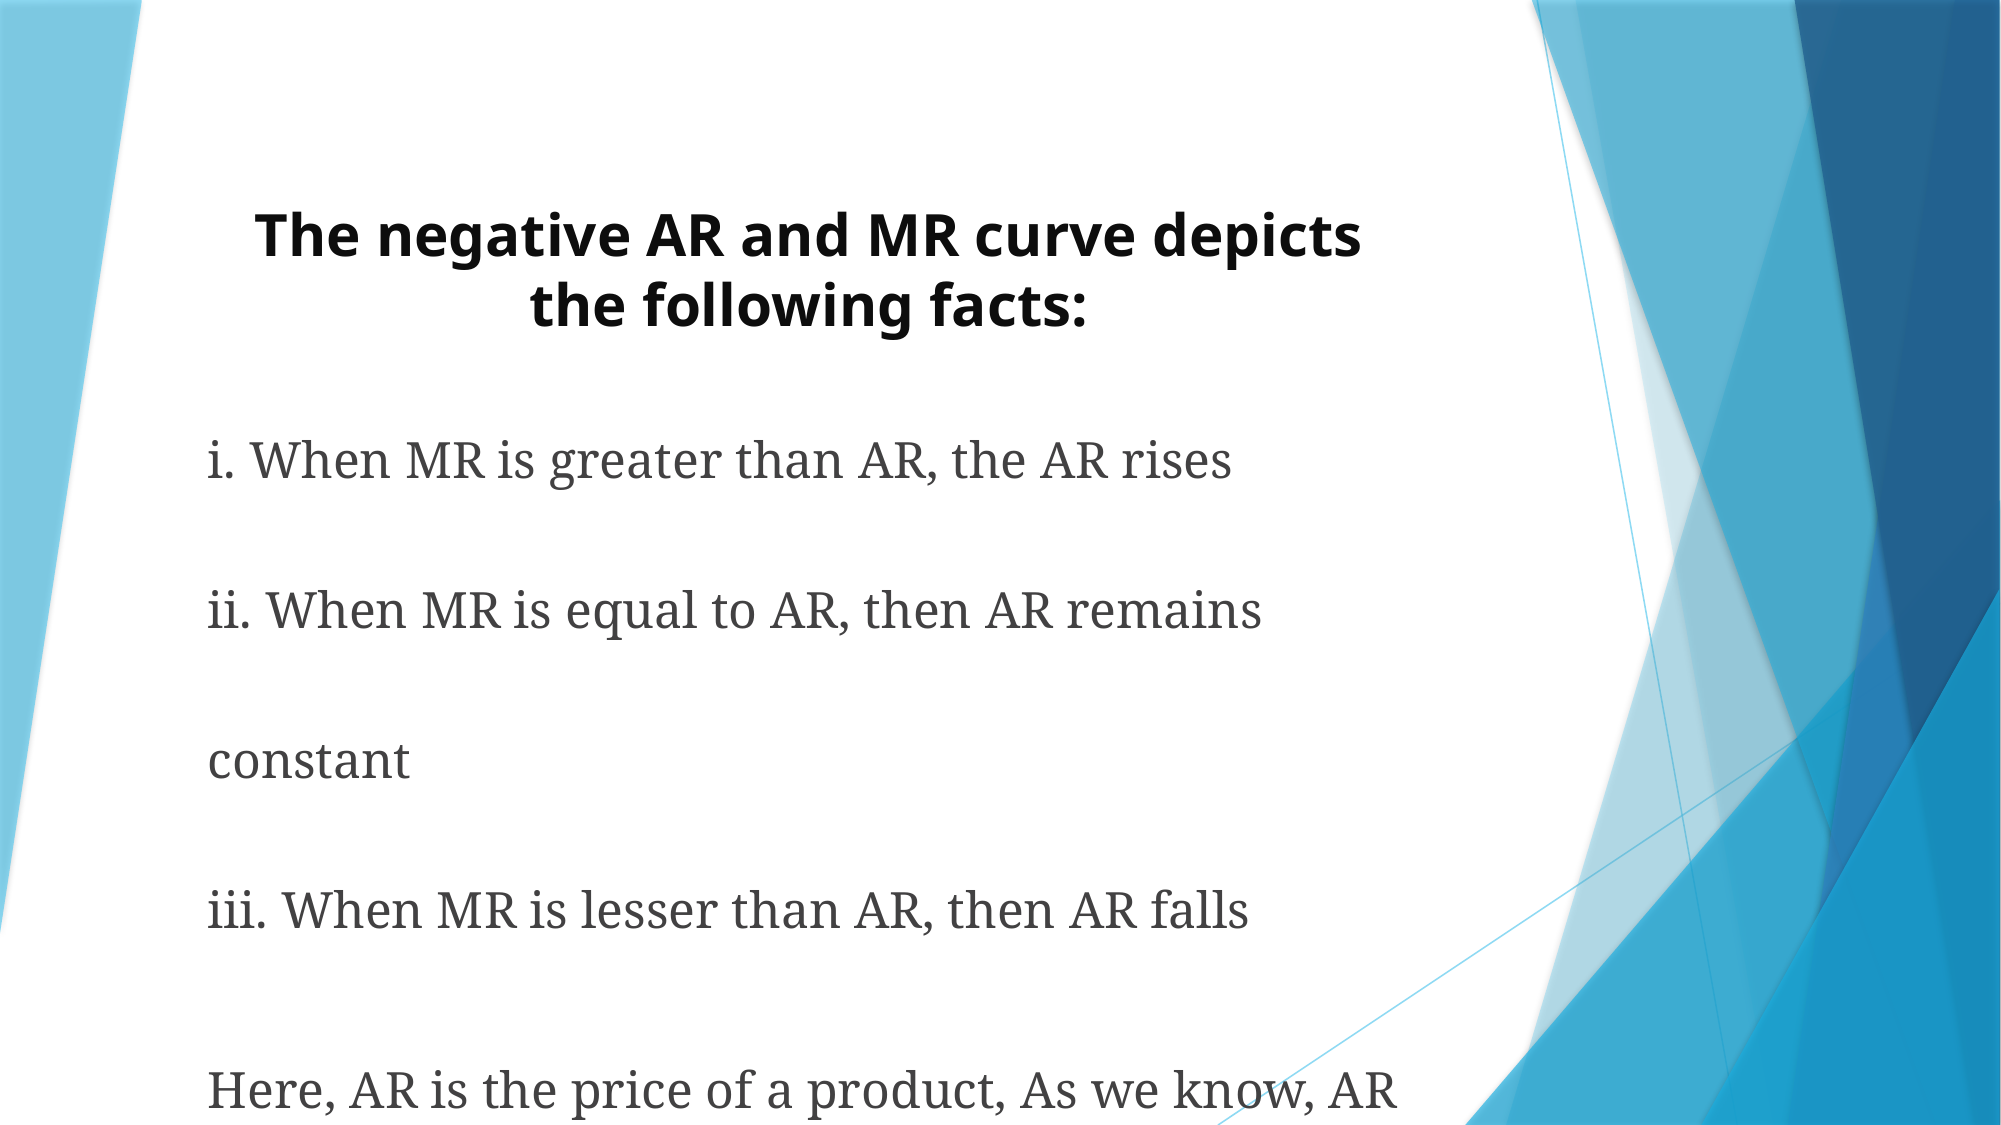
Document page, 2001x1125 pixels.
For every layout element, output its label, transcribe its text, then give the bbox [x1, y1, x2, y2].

text_box The negative AR and MR curve depicts the following facts: i. When MR is greater than AR, the AR rises ii. When MR is equal to AR, then AR remains constant iii. When MR is lesser than AR, then AR falls Here, AR is the price of a product, As we know, AR falls under monopoly; thus, MR is less than AR. [192, 191, 1425, 1125]
